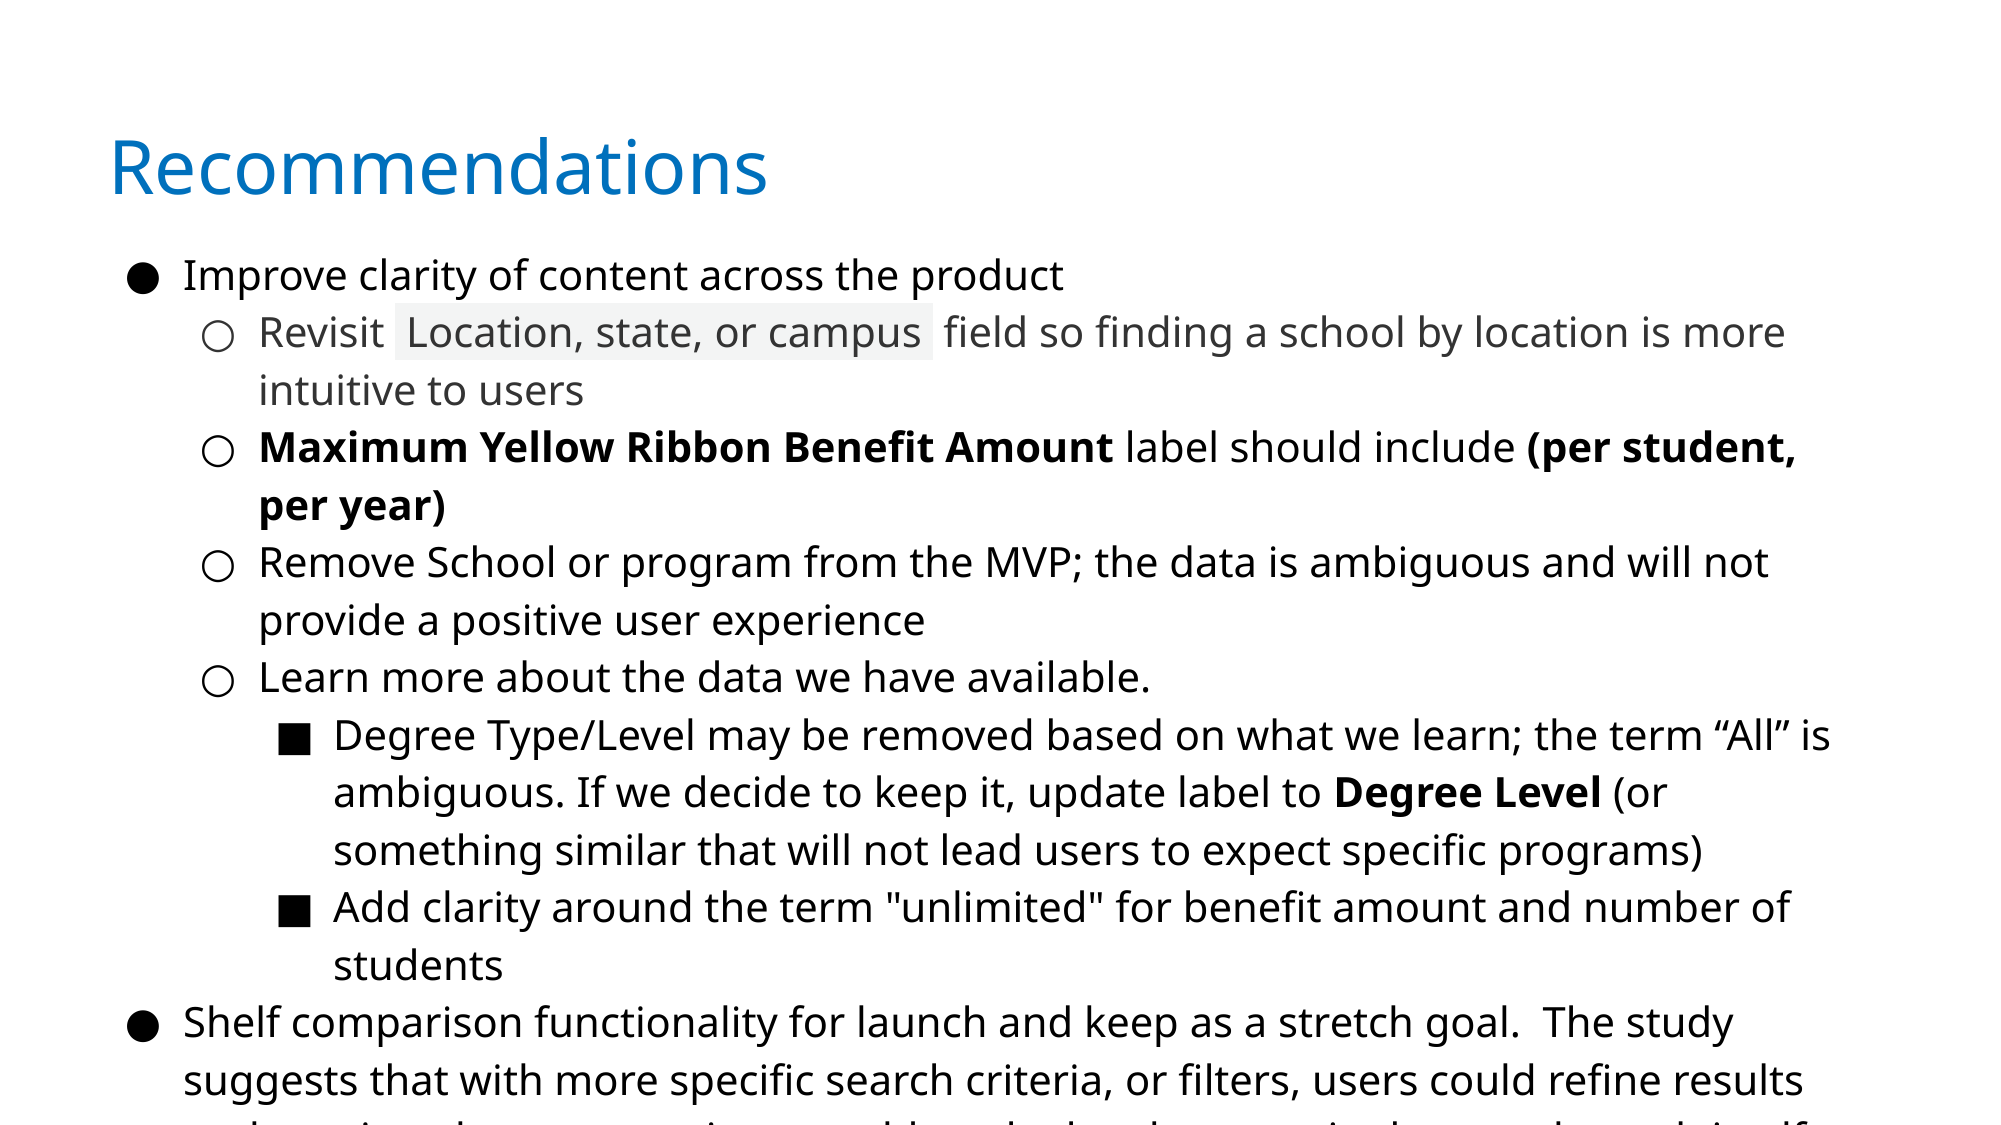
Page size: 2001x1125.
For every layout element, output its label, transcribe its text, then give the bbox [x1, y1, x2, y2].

title Recommendations [100, 111, 1750, 183]
list Improve clarity of content across the product Revisit Location, state, or campus field so finding a school by location is more intuitive to users Maximum Yellow Ribbon Benefit Amount label should include (per student, per year) Remove School or program from the MVP; the data is ambiguous and will not provide a positive user experience Learn more about the data we have available. Degree Type/Level may be removed based on what we learn; the term “All” is ambiguous. If we decide to keep it, update label to Degree Level (or something similar that will not lead users to expect specific programs) Add clarity around the term "unlimited" for benefit amount and number of students Shelf comparison functionality for launch and keep as a stretch goal. The study suggests that with more specific search criteria, or filters, users could refine results to the point where comparison would not be burdensome in the search result itself. [100, 183, 1863, 1125]
